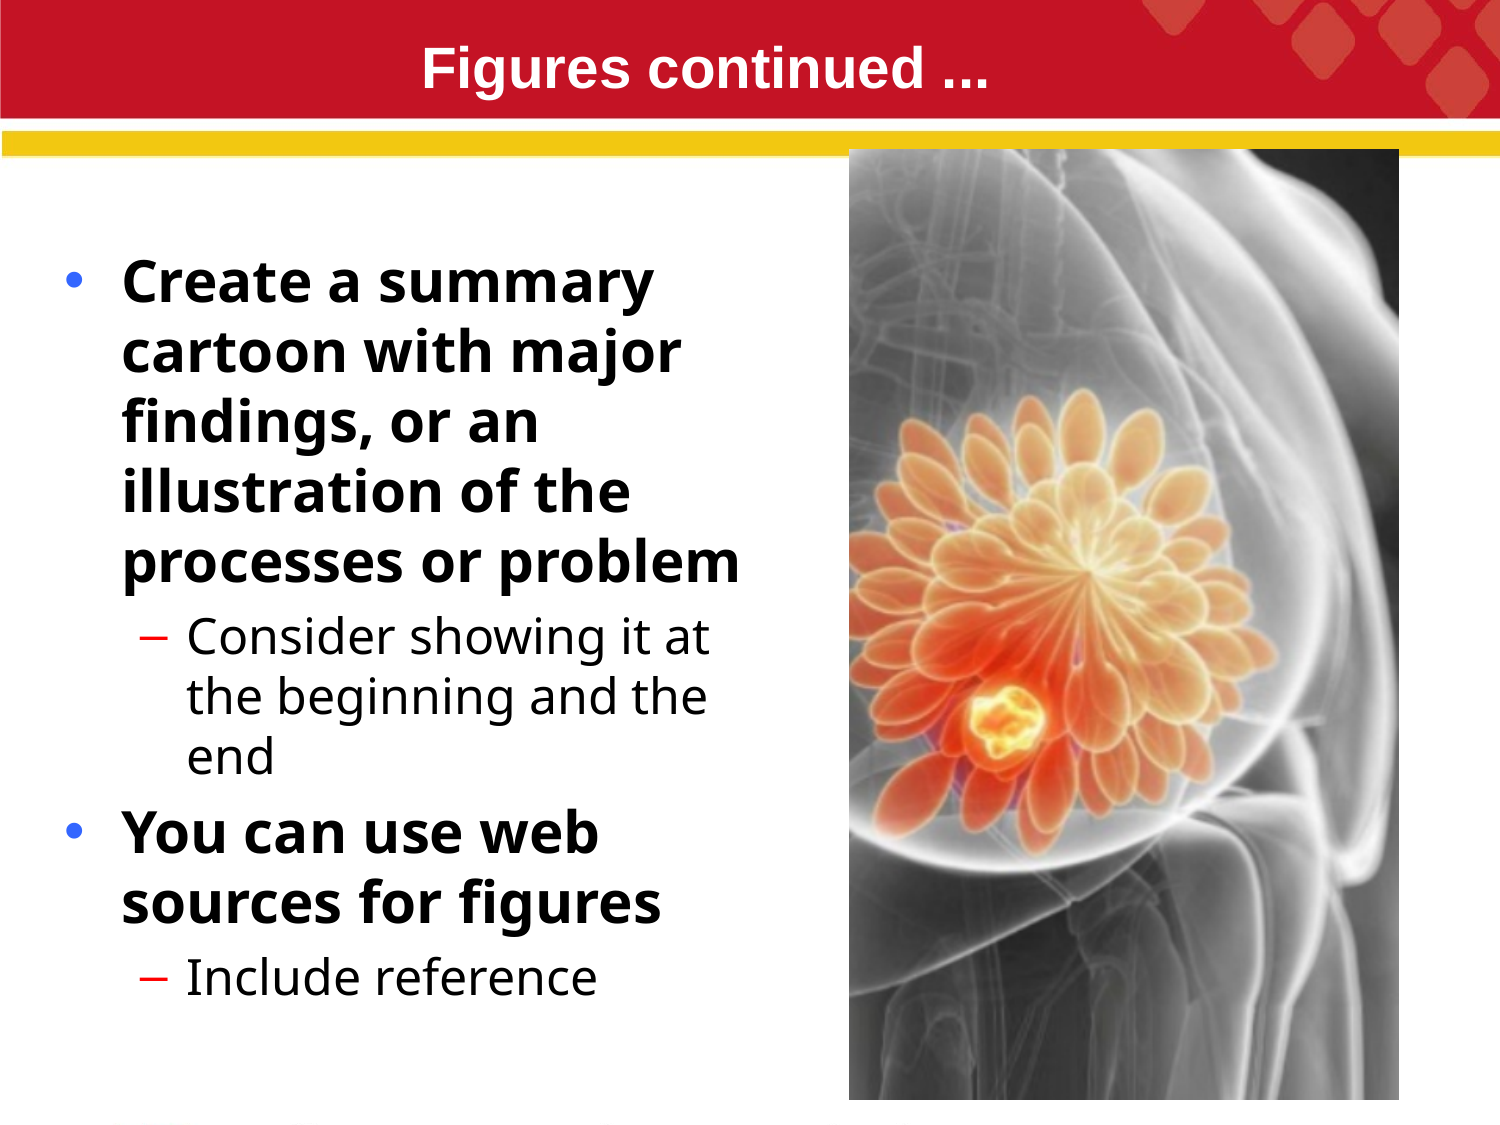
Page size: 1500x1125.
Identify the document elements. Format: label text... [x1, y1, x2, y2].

picture [0, 0, 1500, 1125]
title Figures continued ... [150, 24, 1263, 105]
list Create a summary cartoon with major findings, or an illustration of the processes or problem Consider showing it at the beginning and the end You can use web sources for figures Include reference [50, 237, 788, 1050]
